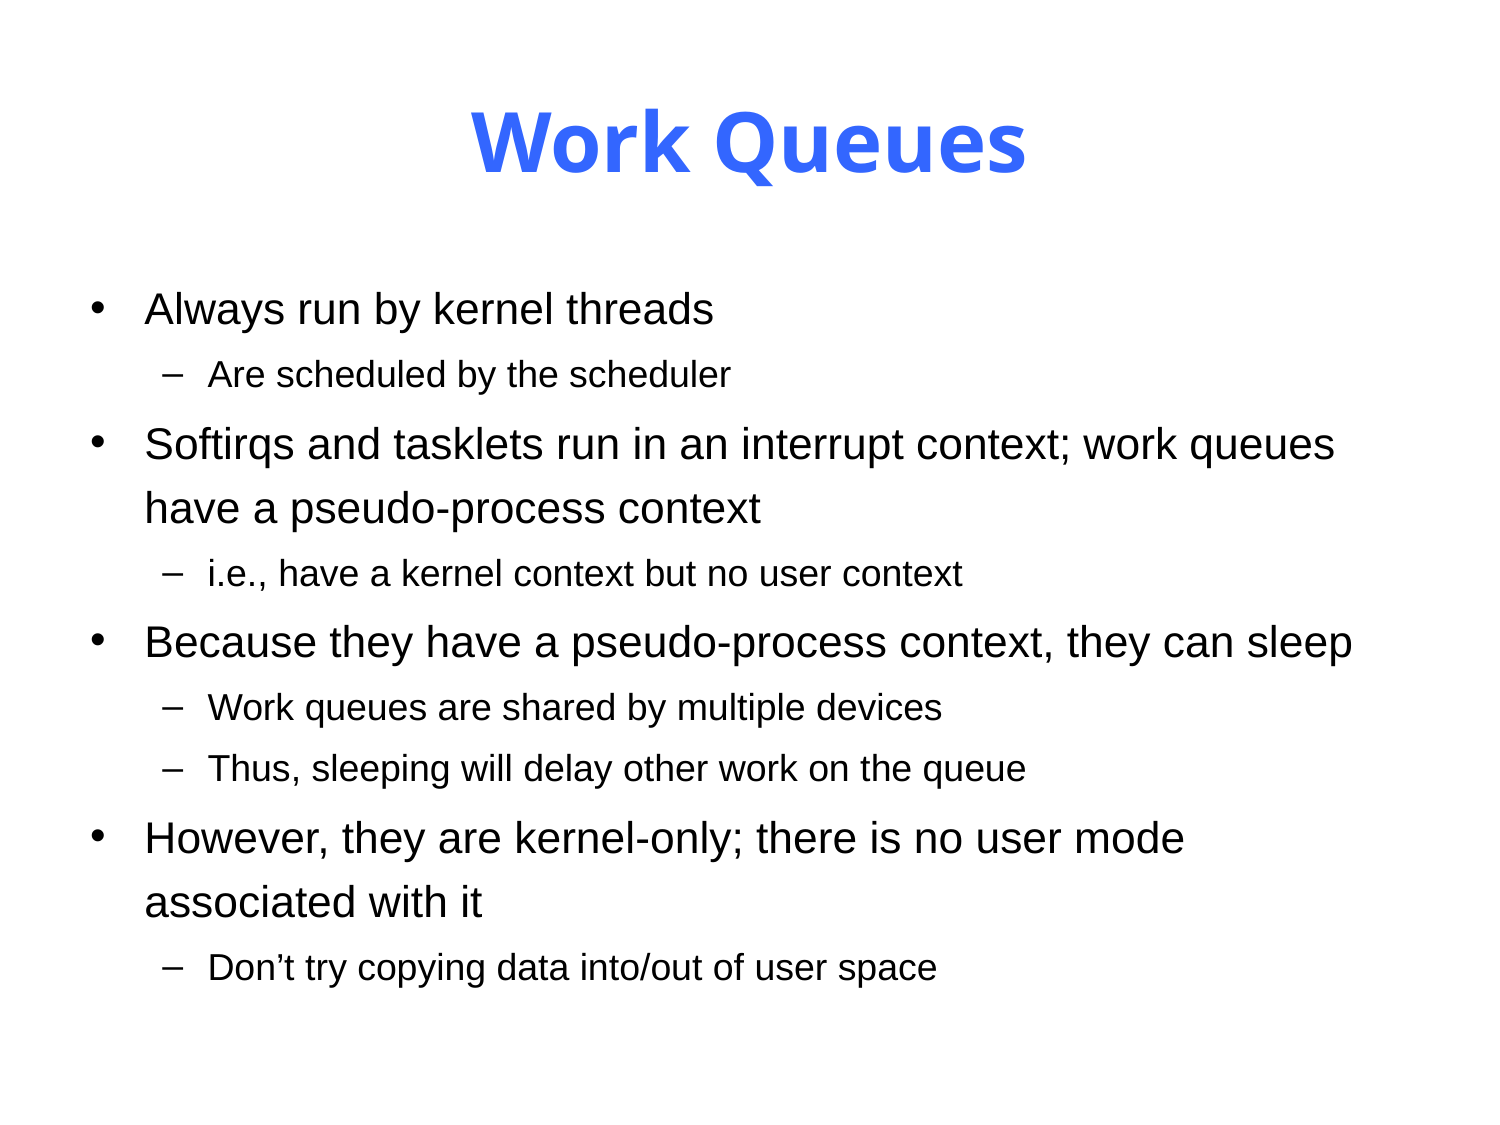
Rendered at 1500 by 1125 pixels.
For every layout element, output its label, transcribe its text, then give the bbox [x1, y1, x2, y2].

title Work Queues [75, 45, 1425, 233]
list Always run by kernel threads Are scheduled by the scheduler Softirqs and tasklets run in an interrupt context; work queues have a pseudo-process context i.e., have a kernel context but no user context Because they have a pseudo-process context, they can sleep Work queues are shared by multiple devices Thus, sleeping will delay other work on the queue However, they are kernel-only; there is no user mode associated with it Don’t try copying data into/out of user space [75, 262, 1425, 1005]
